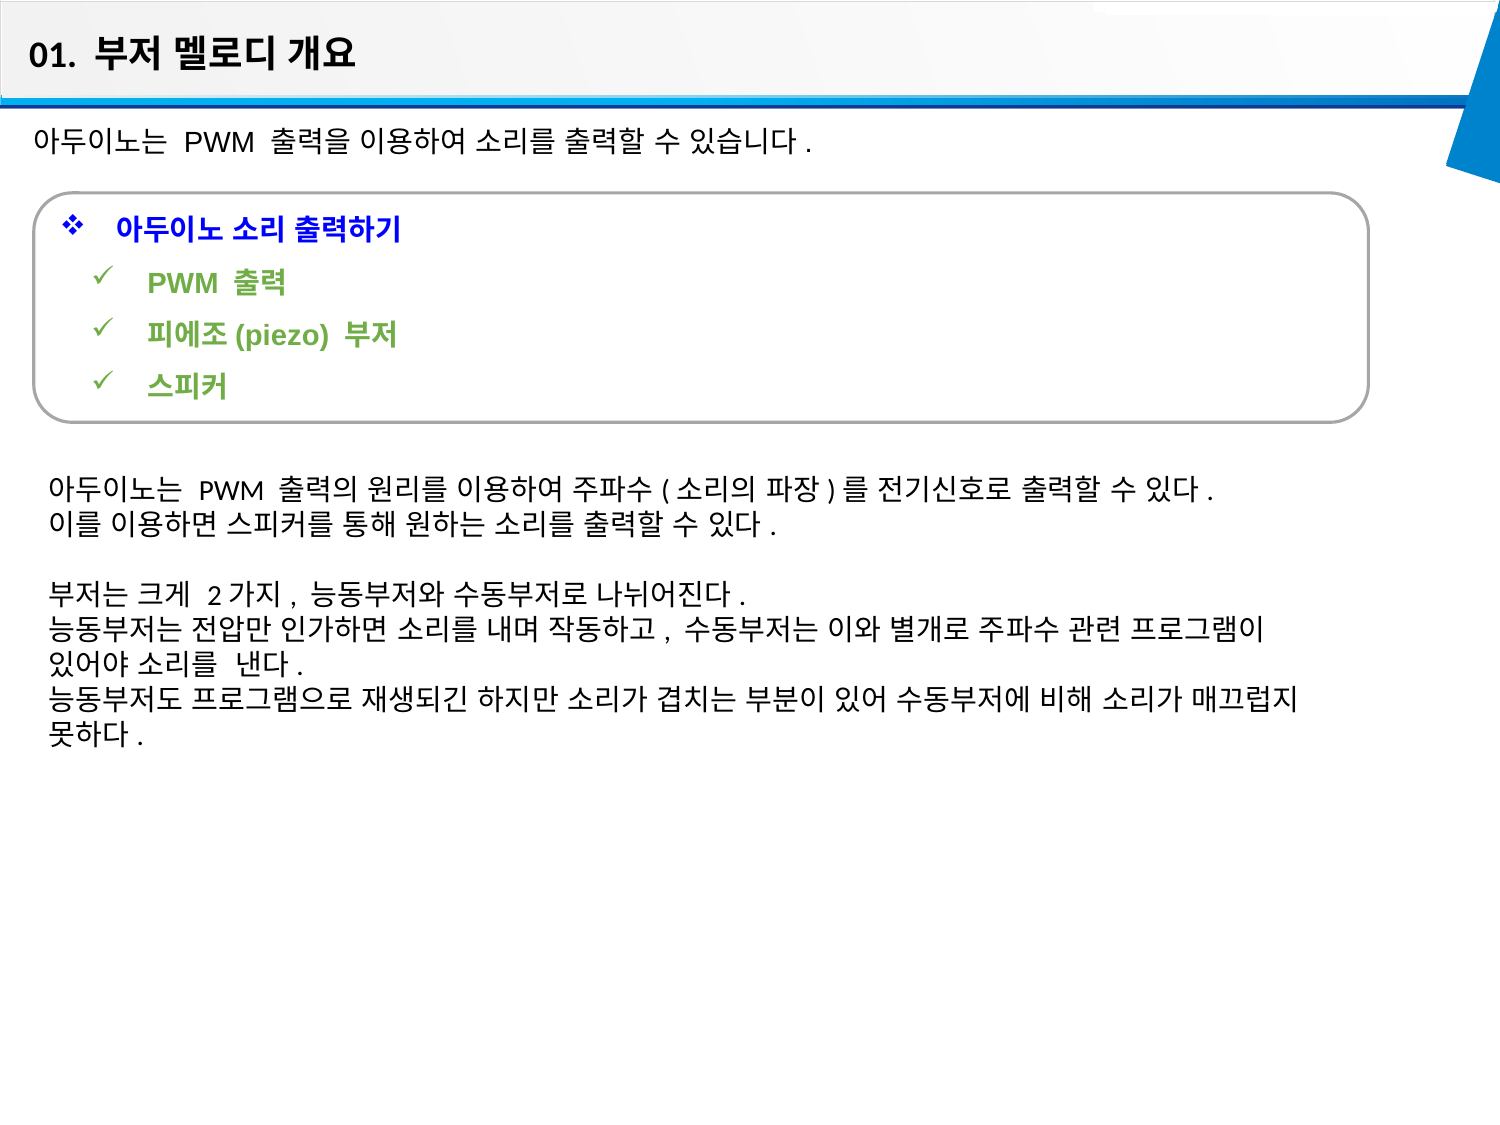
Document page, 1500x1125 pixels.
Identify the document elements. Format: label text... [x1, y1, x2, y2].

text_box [1446, 1, 1500, 184]
text_box 아두이노는 PWM 출력의 원리를 이용하여 주파수(소리의 파장)를 전기신호로 출력할 수 있다. 이를 이용하면 스피커를 통해 원하는 소리를 출력할 수 있다. 부저는 크게 2가지, 능동부저와 수동부저로 나뉘어진다. 능동부저는 전압만 인가하면 소리를 내며 작동하고, 수동부저는 이와 별개로 주파수 관련 프로그램이 있어야 소리를 낸다. 능동부저도 프로그램으로 재생되긴 하지만 소리가 겹치는 부분이 있어 수동부저에 비해 소리가 매끄럽지 못하다. [33, 464, 1347, 794]
text_box 아두이노 소리 출력하기 PWM 출력 피에조(piezo) 부저 스피커 [33, 192, 1369, 423]
text_box 01. 부저 멜로디 개요 [14, 22, 373, 83]
text_box 아두이노는 PWM 출력을 이용하여 소리를 출력할 수 있습니다. [33, 123, 1426, 159]
